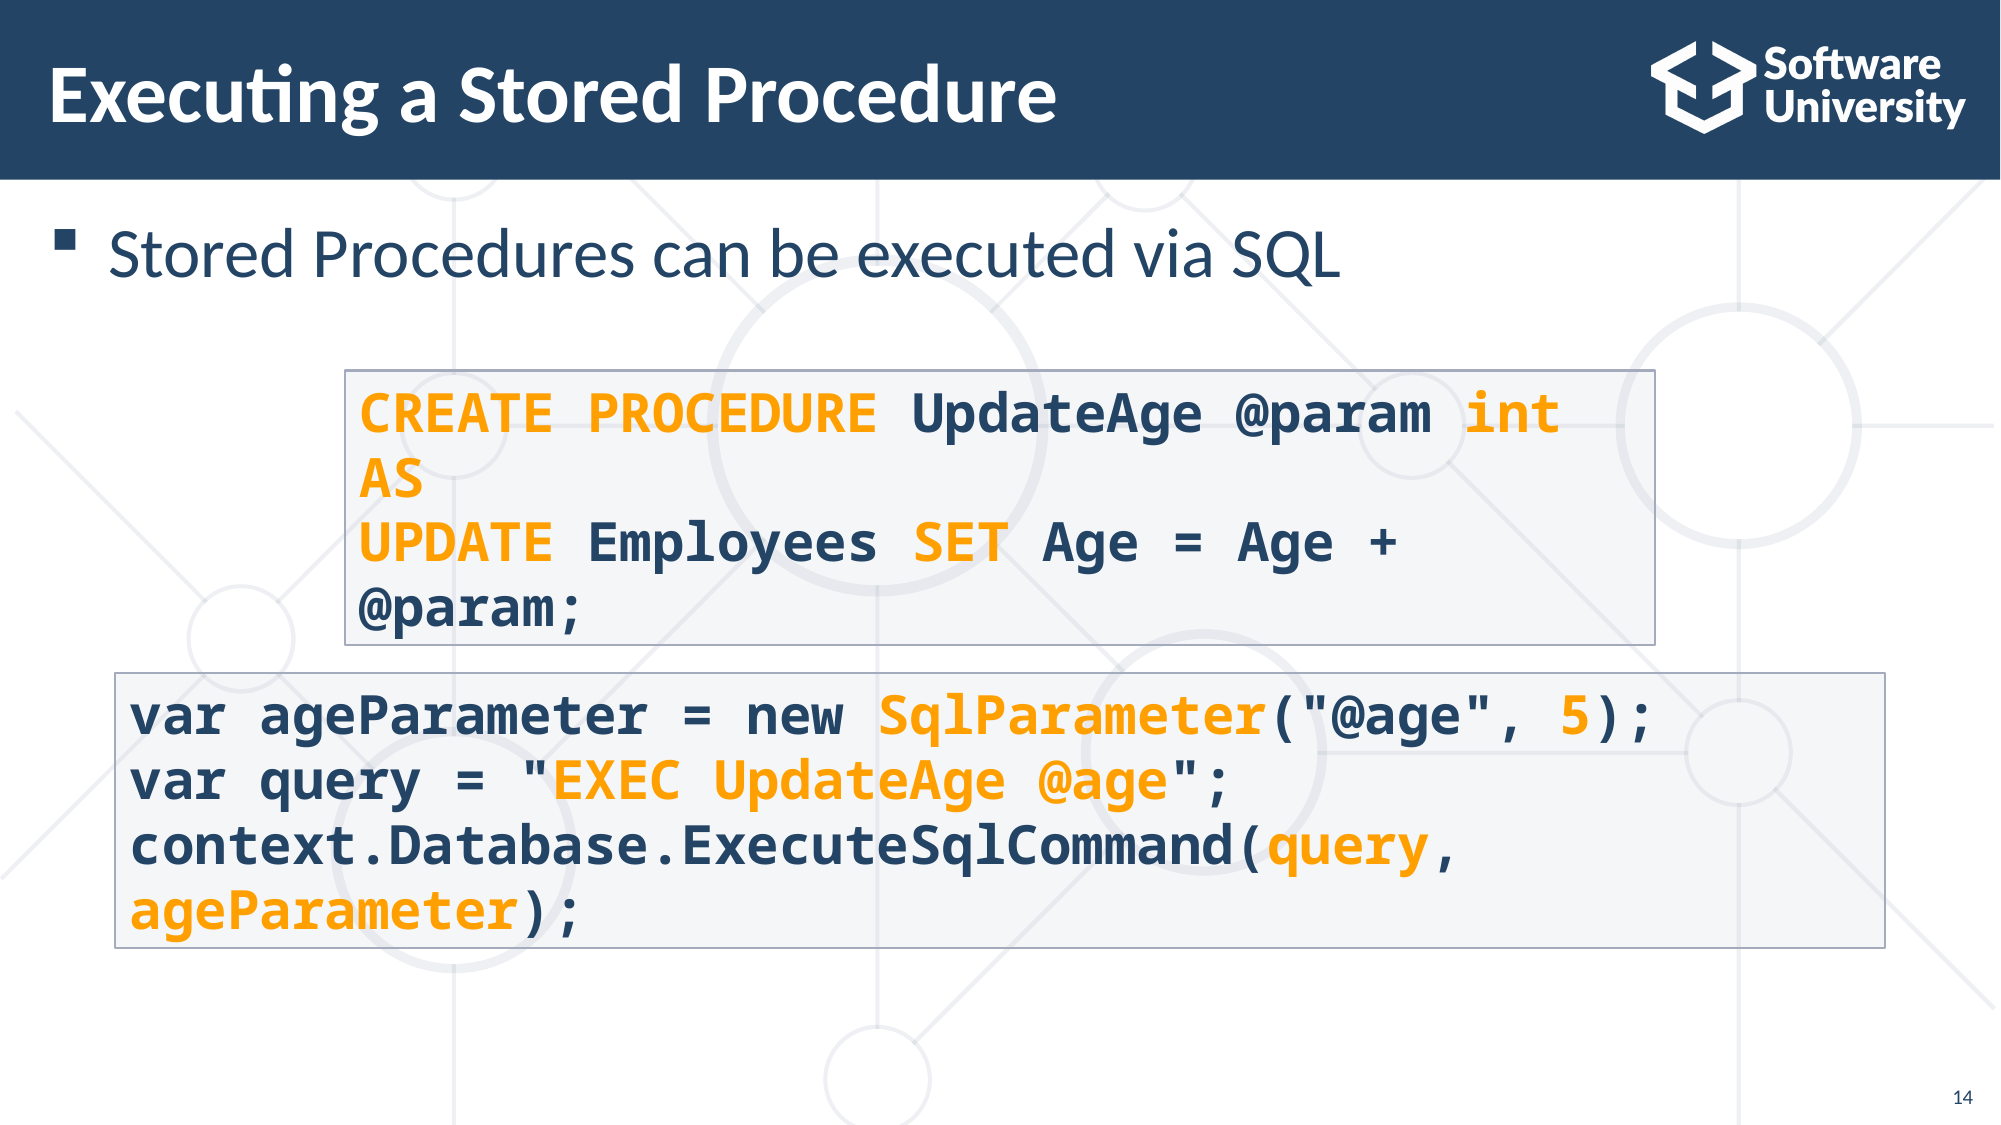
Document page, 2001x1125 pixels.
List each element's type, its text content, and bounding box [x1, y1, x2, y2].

list Stored Procedures can be executed via SQL [31, 196, 1970, 1104]
text_box CREATE PROCEDURE UpdateAge @param int AS UPDATE Employees SET Age = Age + @param; [344, 370, 1656, 646]
title Executing a Stored Procedure [31, 16, 1625, 162]
picture [1651, 41, 1966, 134]
text_box var ageParameter = new SqlParameter("@age", 5); var query = "EXEC UpdateAge @age"; context.Database.ExecuteSqlCommand(query, ageParameter); [114, 673, 1886, 948]
slide_number 14 [1927, 1067, 1989, 1117]
